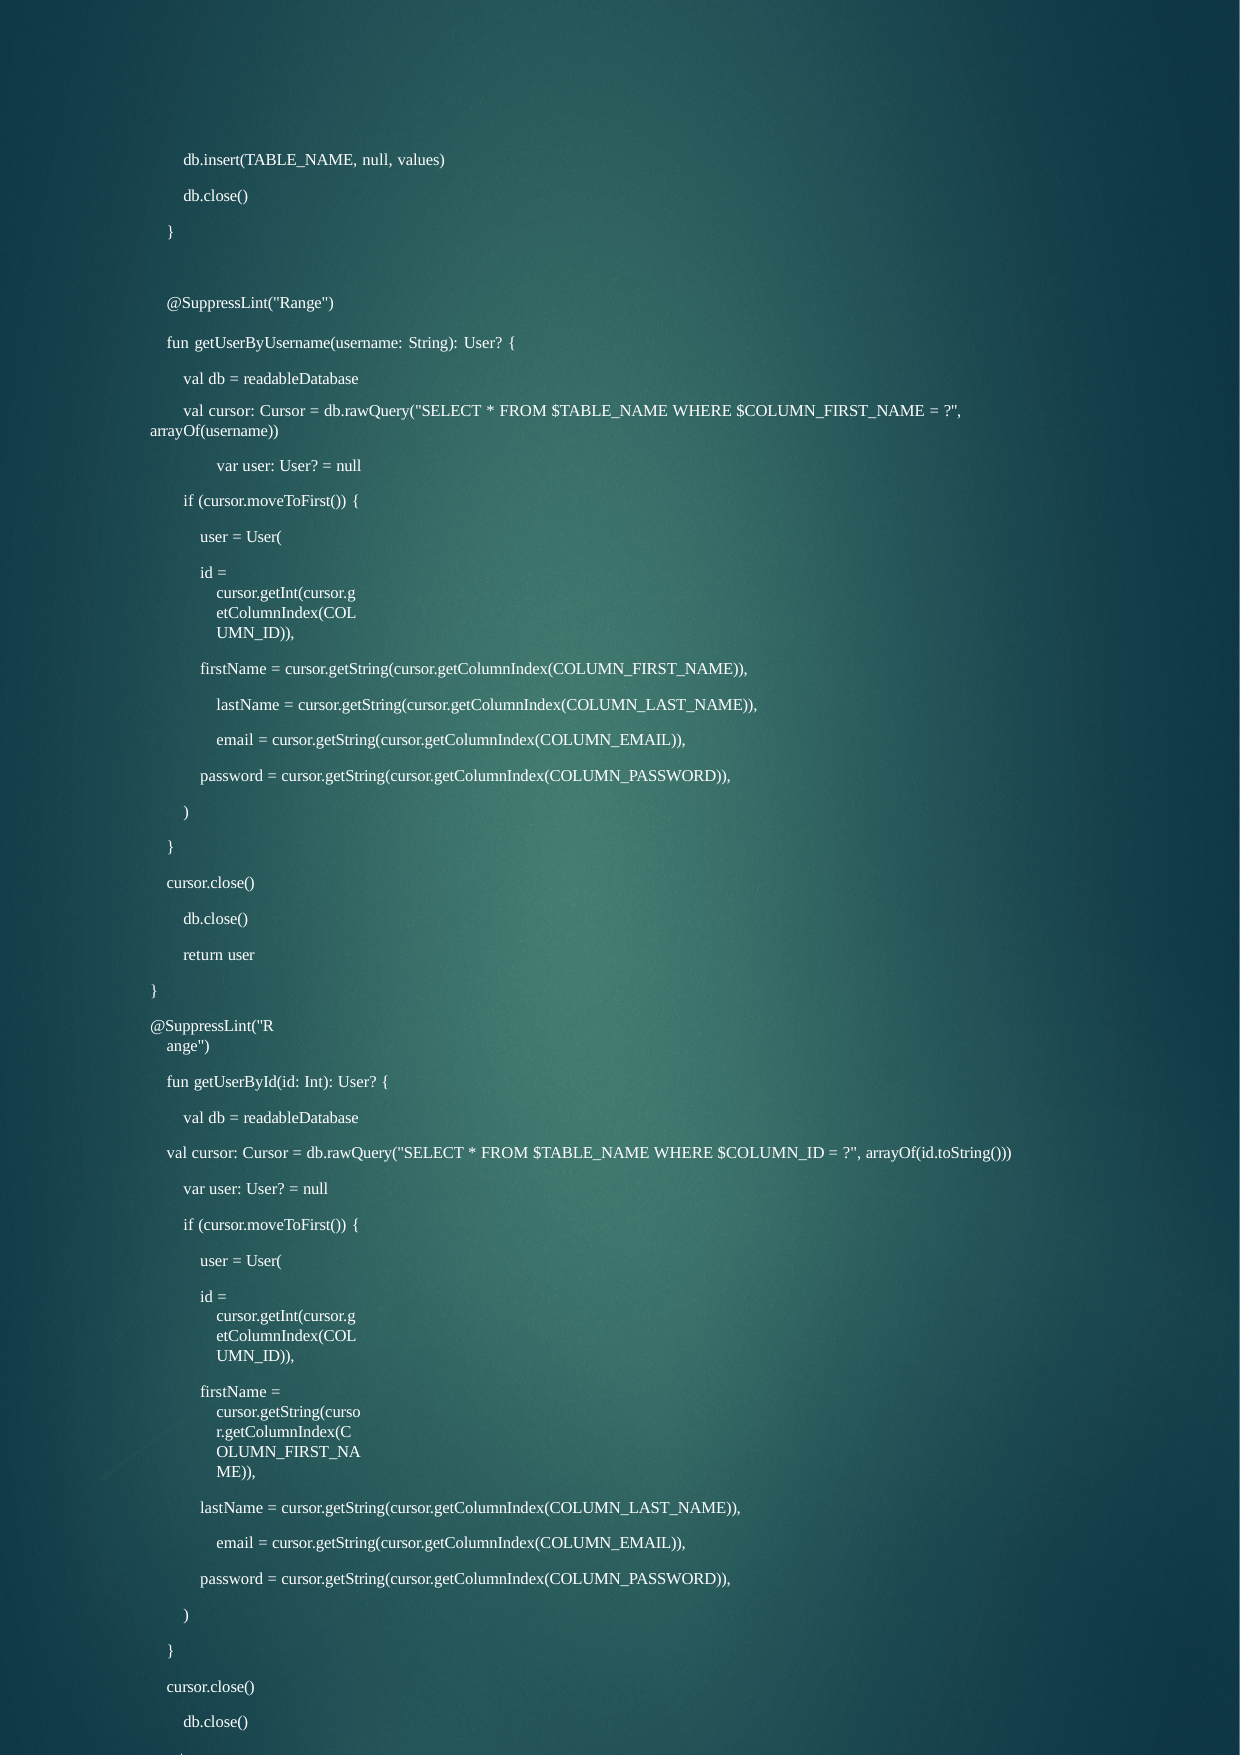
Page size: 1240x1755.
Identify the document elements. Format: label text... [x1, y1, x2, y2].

text_box @SuppressLint("Range") fun getUserByUsername(username: String): User? { val db = readableDatabase val cursor: Cursor = db.rawQuery("SELECT * FROM $TABLE_NAME WHERE $COLUMN_FIRST_NAME = ?", arrayOf(username)) var user: User? = null if (cursor.moveToFirst()) { user = User( id = cursor.getInt(cursor.getColumnIndex(COLUMN_ID)), firstName = cursor.getString(cursor.getColumnIndex(COLUMN_FIRST_NAME)), lastName = cursor.getString(cursor.getColumnIndex(COLUMN_LAST_NAME)), email = cursor.getString(cursor.getColumnIndex(COLUMN_EMAIL)), password = cursor.getString(cursor.getColumnIndex(COLUMN_PASSWORD)), ) } cursor.close() db.close() return user } @SuppressLint("Range") fun getUserById(id: Int): User? { val db = readableDatabase val cursor: Cursor = db.rawQuery("SELECT * FROM $TABLE_NAME WHERE $COLUMN_ID = ?", arrayOf(id.toString())) var user: User? = null if (cursor.moveToFirst()) { user = User( id = cursor.getInt(cursor.getColumnIndex(COLUMN_ID)), firstName = cursor.getString(cursor.getColumnIndex(COLUMN_FIRST_NAME)), lastName = cursor.getString(cursor.getColumnIndex(COLUMN_LAST_NAME)), email = cursor.getString(cursor.getColumnIndex(COLUMN_EMAIL)), password = cursor.getString(cursor.getColumnIndex(COLUMN_PASSWORD)), ) } cursor.close() db.close() return user } [147, 290, 1034, 1755]
text_box db.insert(TABLE_NAME, null, values) db.close() } [164, 146, 450, 241]
